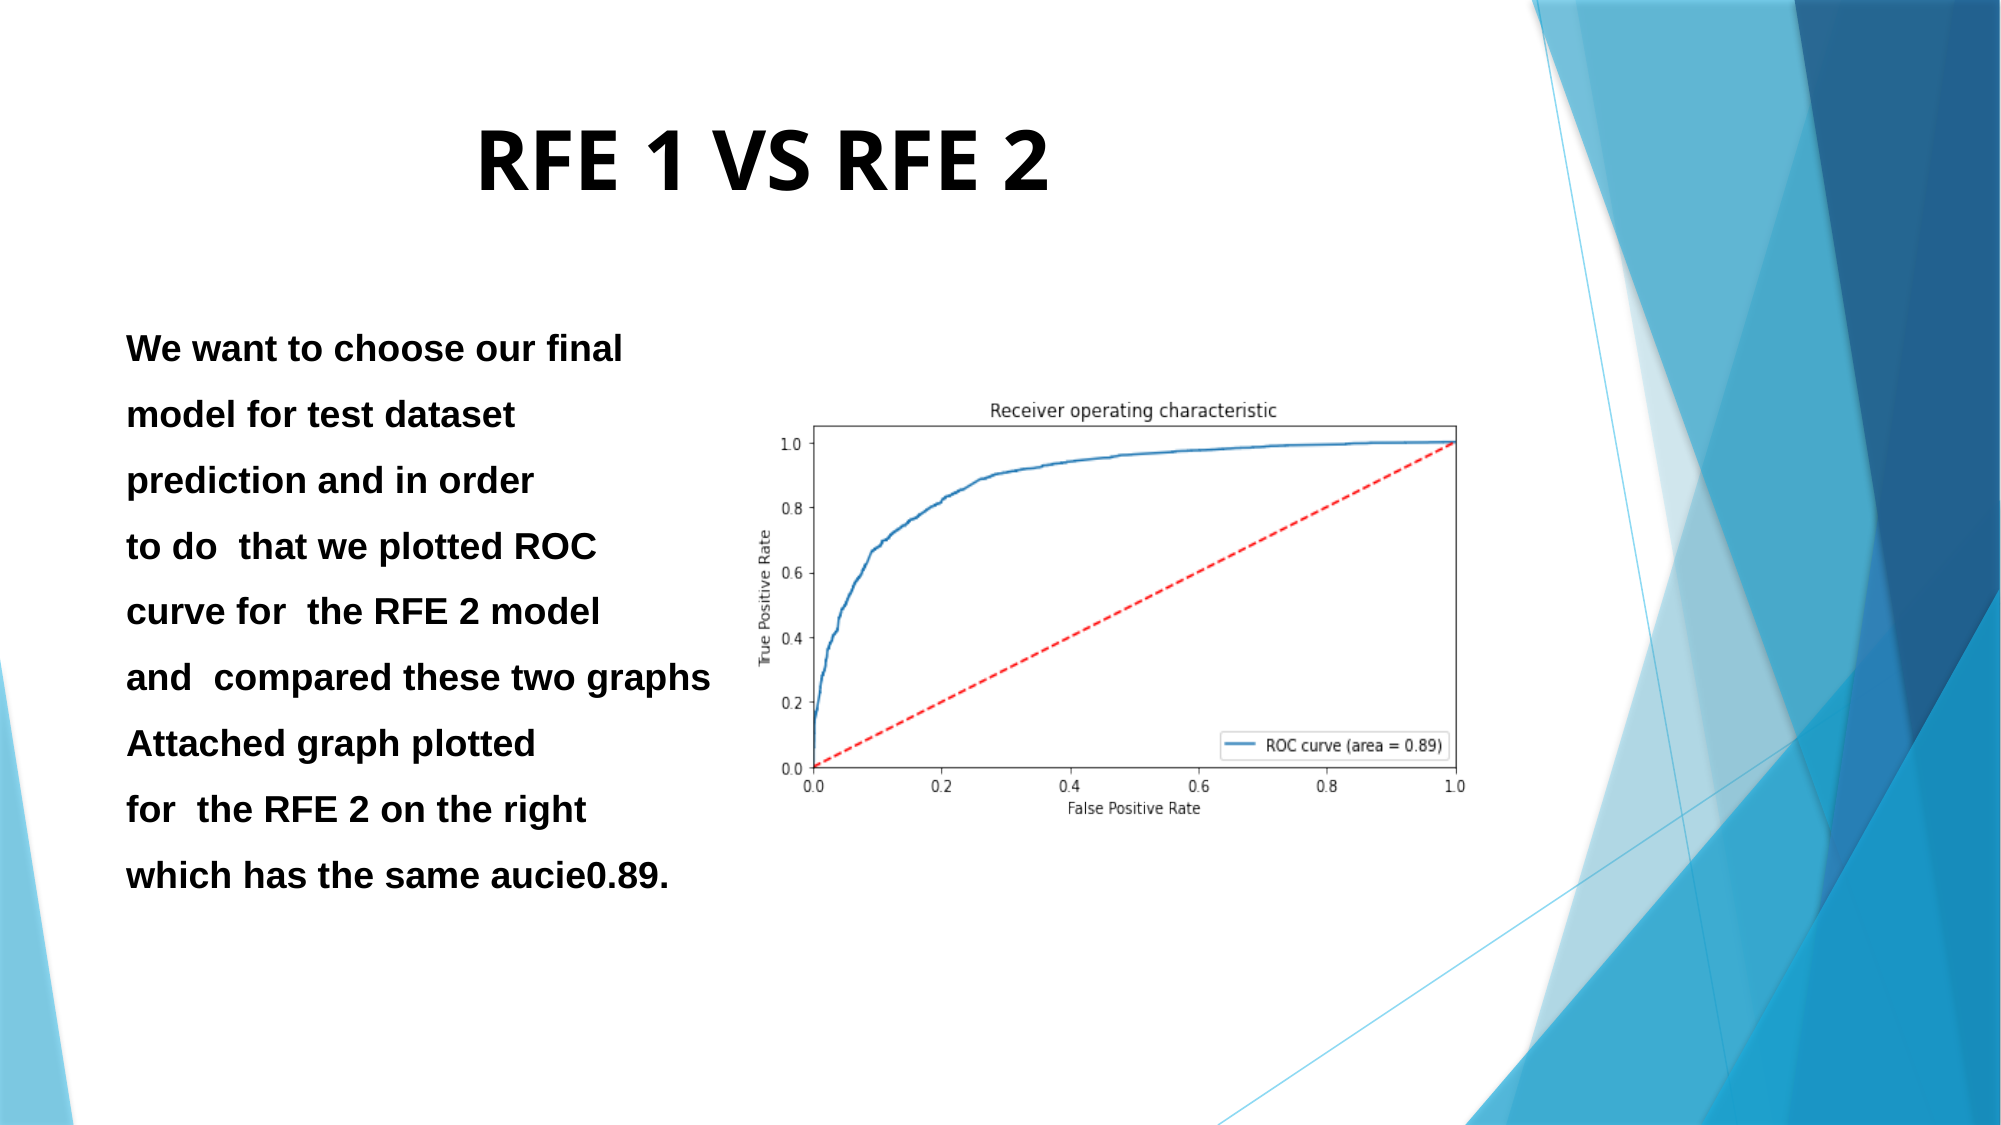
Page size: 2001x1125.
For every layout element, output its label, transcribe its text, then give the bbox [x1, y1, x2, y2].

list We want to choose our final model for test dataset prediction and in order to do that we plotted ROC curve for the RFE 2 model and compared these two graphs Attached graph plotted for the RFE 2 on the right which has the same aucie0.89. [111, 316, 1522, 991]
title RFE 1 VS RFE 2 [111, 99, 1522, 316]
picture [750, 391, 1477, 827]
